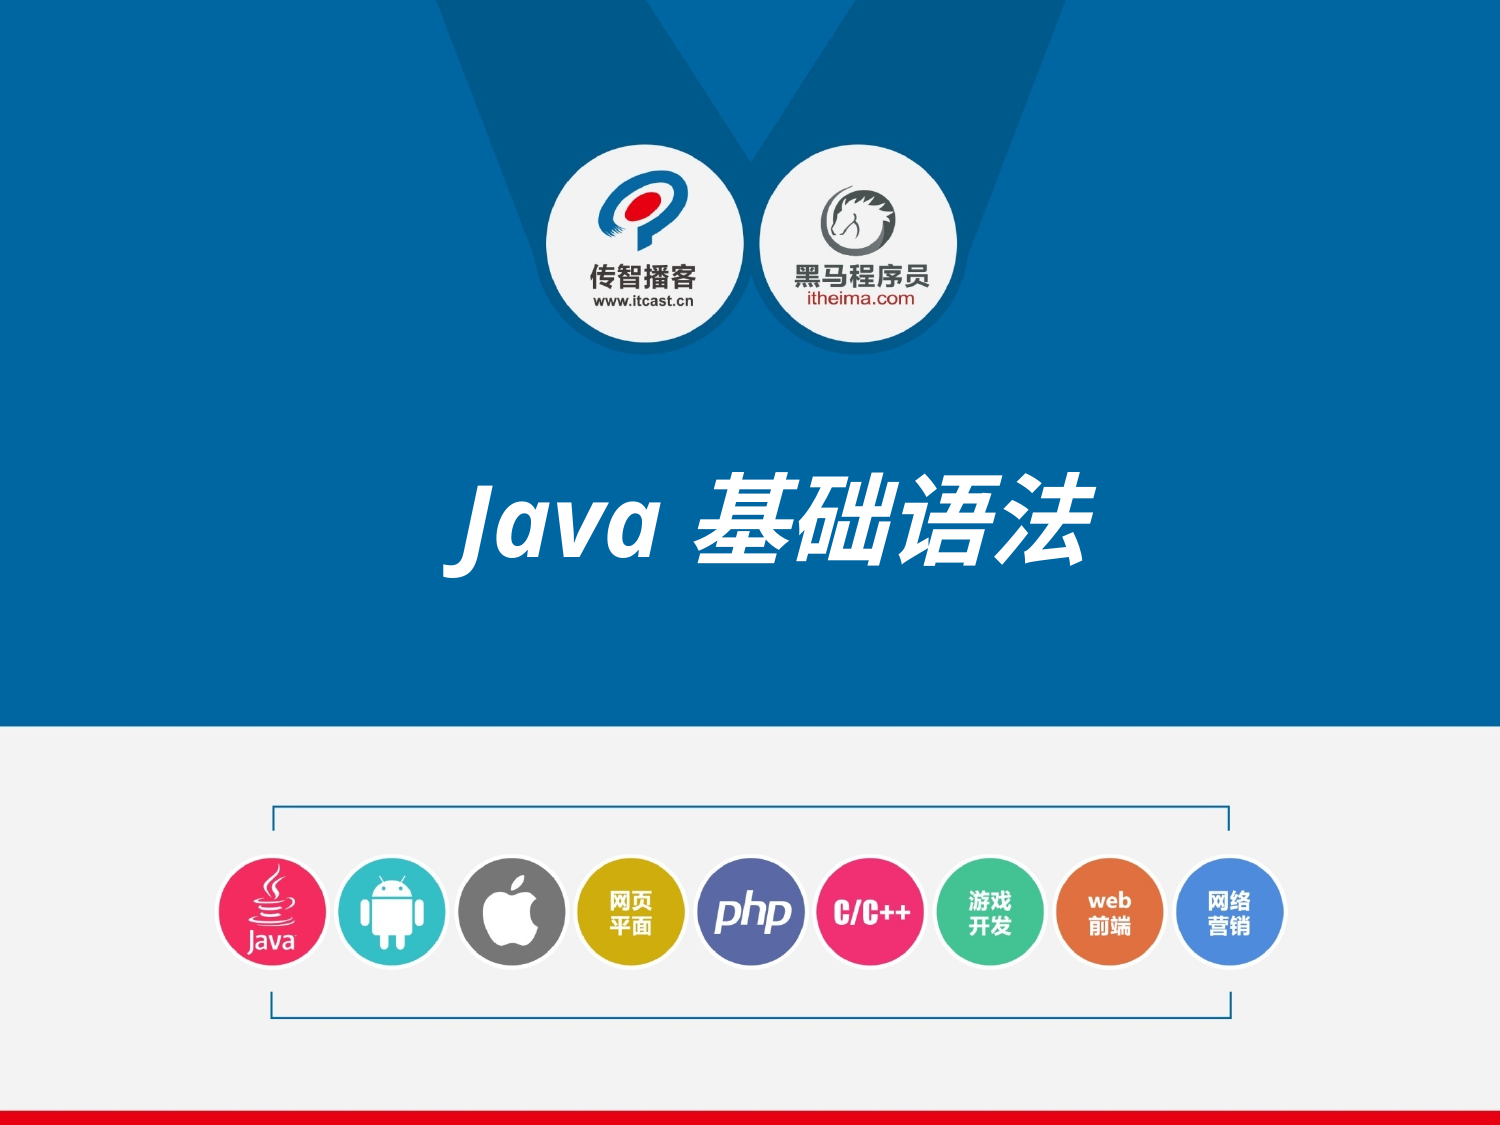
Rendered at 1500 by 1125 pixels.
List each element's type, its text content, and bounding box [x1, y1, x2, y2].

picture [0, 0, 1500, 1125]
text_box Java基础语法 [442, 450, 1105, 586]
